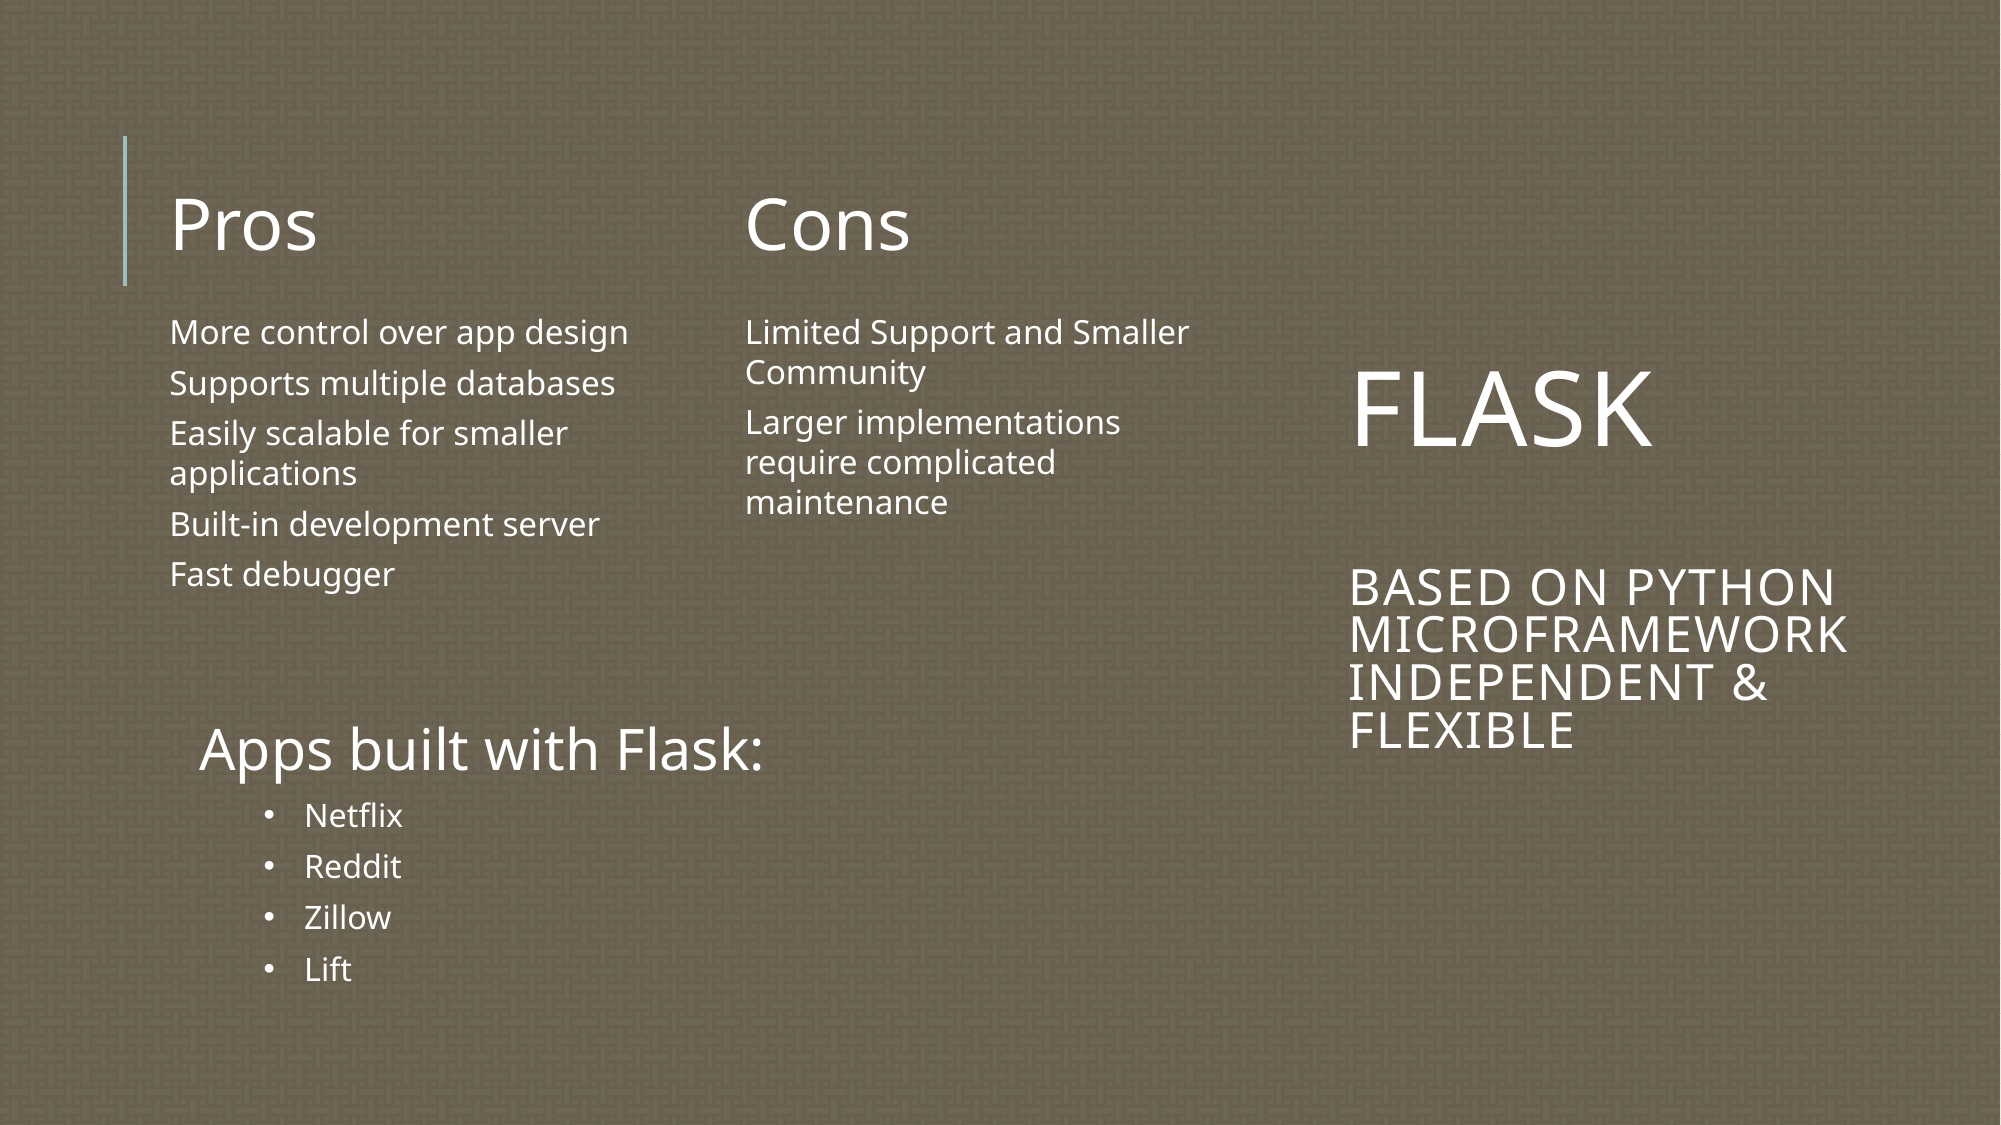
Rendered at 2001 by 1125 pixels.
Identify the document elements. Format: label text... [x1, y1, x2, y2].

title FLASK Based on python Microframework Independent & Flexible [1333, 105, 1904, 1020]
text_box Apps built with Flask: Netflix Reddit Zillow Lift [184, 706, 1187, 995]
text_box Limited Support and Smaller Community Larger implementations require complicated maintenance [730, 303, 1237, 628]
text_box Cons [730, 171, 1237, 291]
text_box Pros [154, 171, 661, 290]
text_box More control over app design Supports multiple databases Easily scalable for smaller applications Built-in development server Fast debugger [154, 303, 661, 651]
